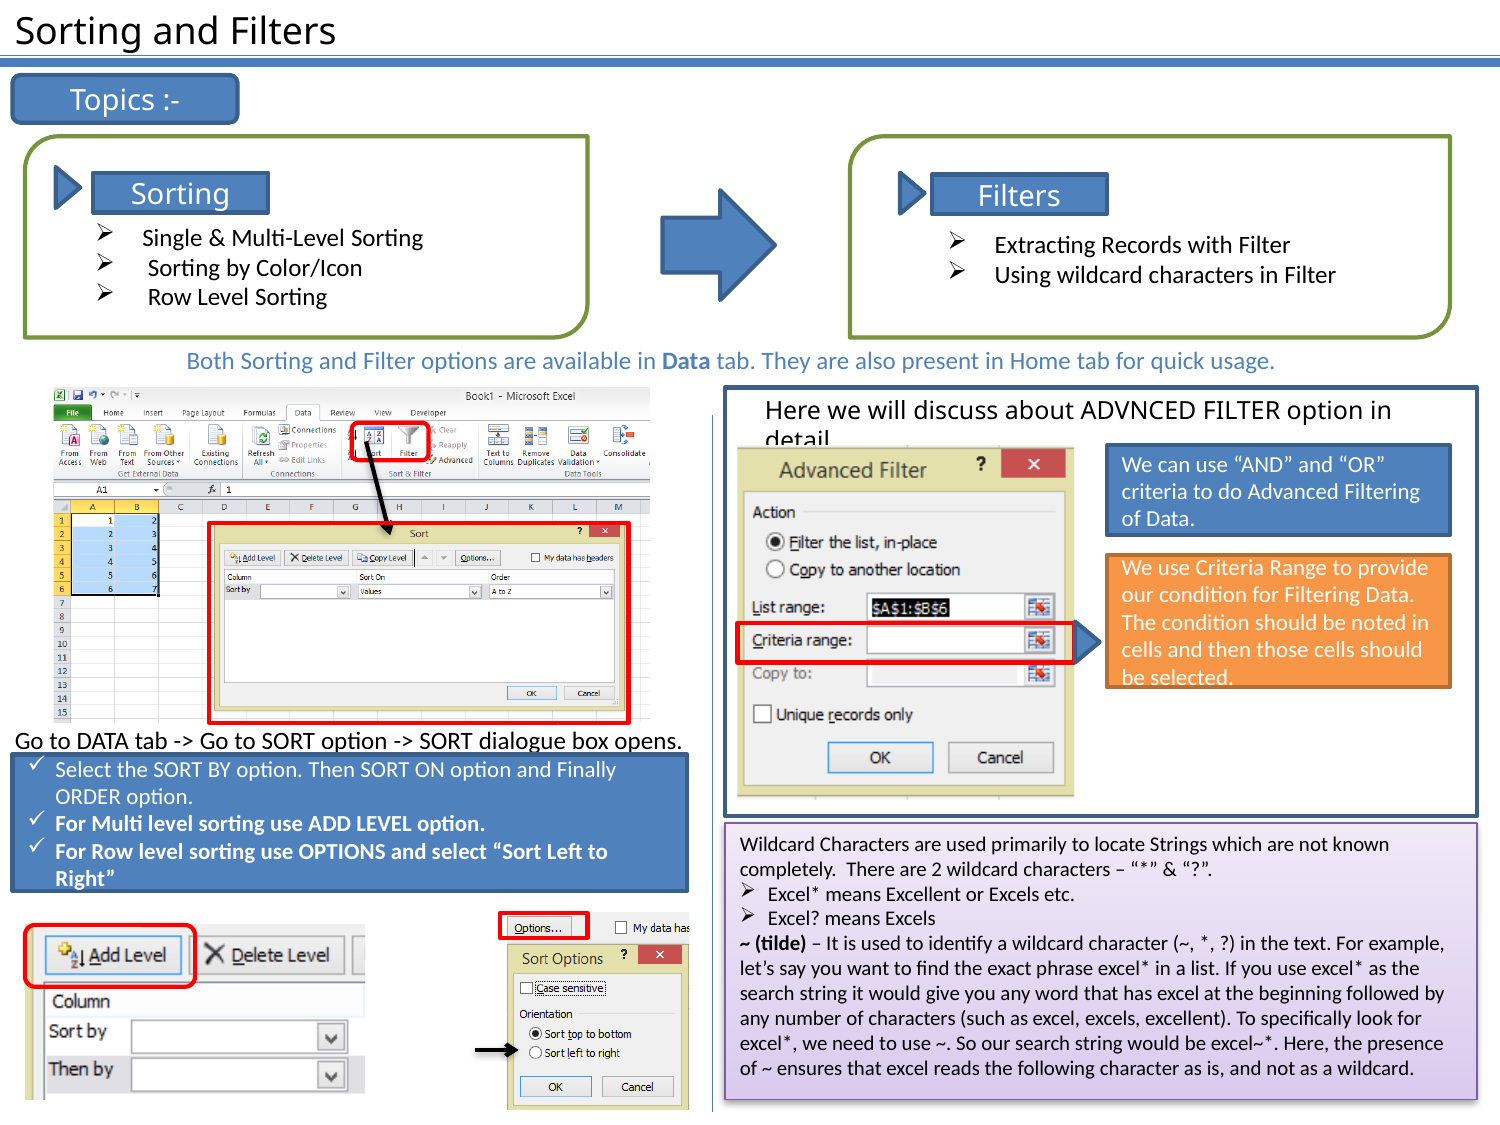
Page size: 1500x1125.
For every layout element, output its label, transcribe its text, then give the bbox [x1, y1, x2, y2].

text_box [365, 441, 391, 536]
text_box [660, 188, 778, 302]
text_box Both Sorting and Filter options are available in Data tab. They are also present in Home tab for quick usage. [24, 337, 1438, 383]
text_box Topics :- [10, 72, 240, 125]
text_box [498, 911, 507, 940]
text_box Go to DATA tab -> Go to SORT option -> SORT dialogue box opens. [0, 717, 708, 762]
text_box [723, 385, 1479, 818]
picture [53, 387, 651, 723]
text_box [847, 134, 1453, 337]
picture [506, 912, 690, 1111]
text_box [0, 55, 1500, 63]
text_box Select the SORT BY option. Then SORT ON option and Finally ORDER option. For Multi level sorting use ADD LEVEL option. For Row level sorting use OPTIONS and select “Sort Left to Right” [10, 752, 689, 893]
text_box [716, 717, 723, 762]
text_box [24, 924, 366, 1100]
text_box Wildcard Characters are used primarily to locate Strings which are not known completely. There are 2 wildcard characters – “*” & “?”. Excel* means Excellent or Excels etc. Excel? means Excels ~ (tilde) – It is used to identify a wildcard character (~, *, ?) in the text. For example, let’s say you want to find the exact phrase excel* in a list. If you use excel* as the search string it would give you any word that has excel at the beginning followed by any number of characters (such as excel, excels, excellent). To specifically look for excel*, we need to use ~. So our search string would be excel~*. Here, the presence of ~ ensures that excel reads the following character as is, and not as a wildcard. [724, 822, 1478, 1100]
picture [737, 445, 1075, 801]
text_box Sorting and Filters [0, 0, 500, 54]
text_box [22, 134, 590, 340]
